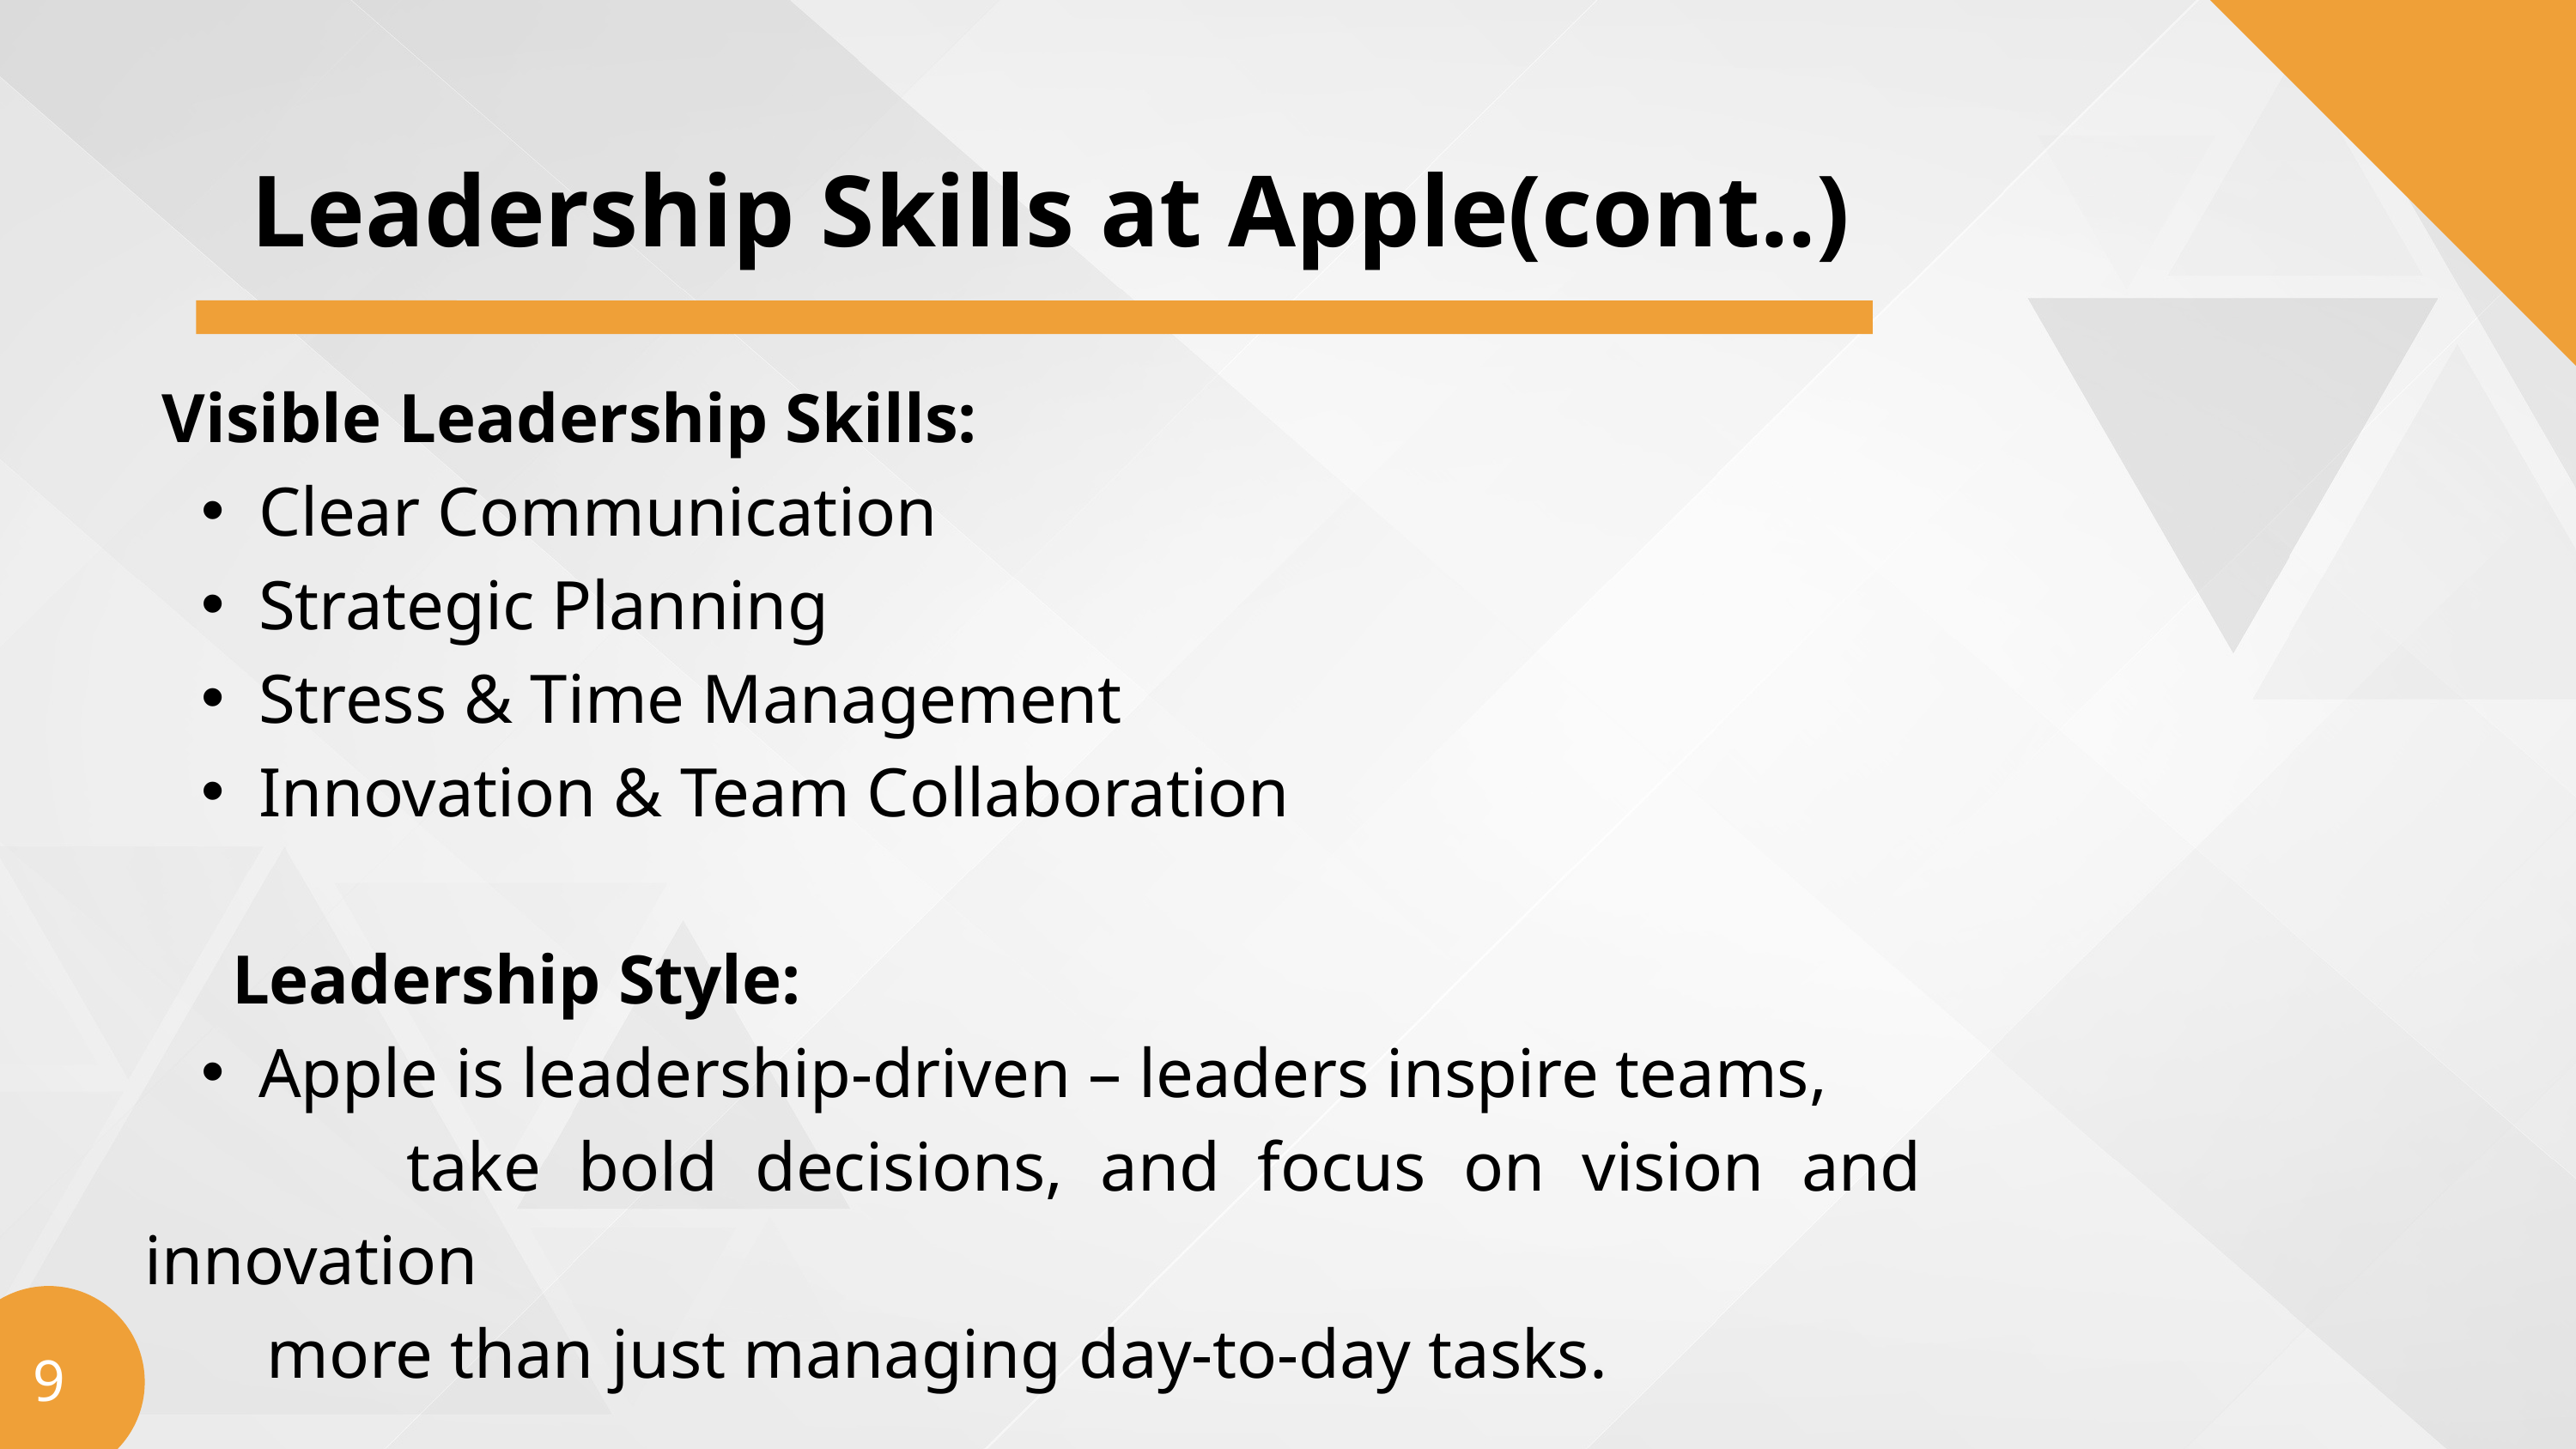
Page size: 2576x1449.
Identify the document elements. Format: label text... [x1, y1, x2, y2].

text_box Visible Leadership Skills: Clear Communication Strategic Planning Stress & Time Management Innovation & Team Collaboration Leadership Style: Apple is leadership-driven – leaders inspire teams, take bold decisions, and focus on vision and innovation more than just managing day-to-day tasks. [144, 361, 1922, 1449]
text_box Leadership Skills at Apple(cont..) [144, 128, 1958, 267]
text_box [0, 0, 2576, 1449]
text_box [2090, 0, 2576, 367]
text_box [0, 1285, 145, 1449]
